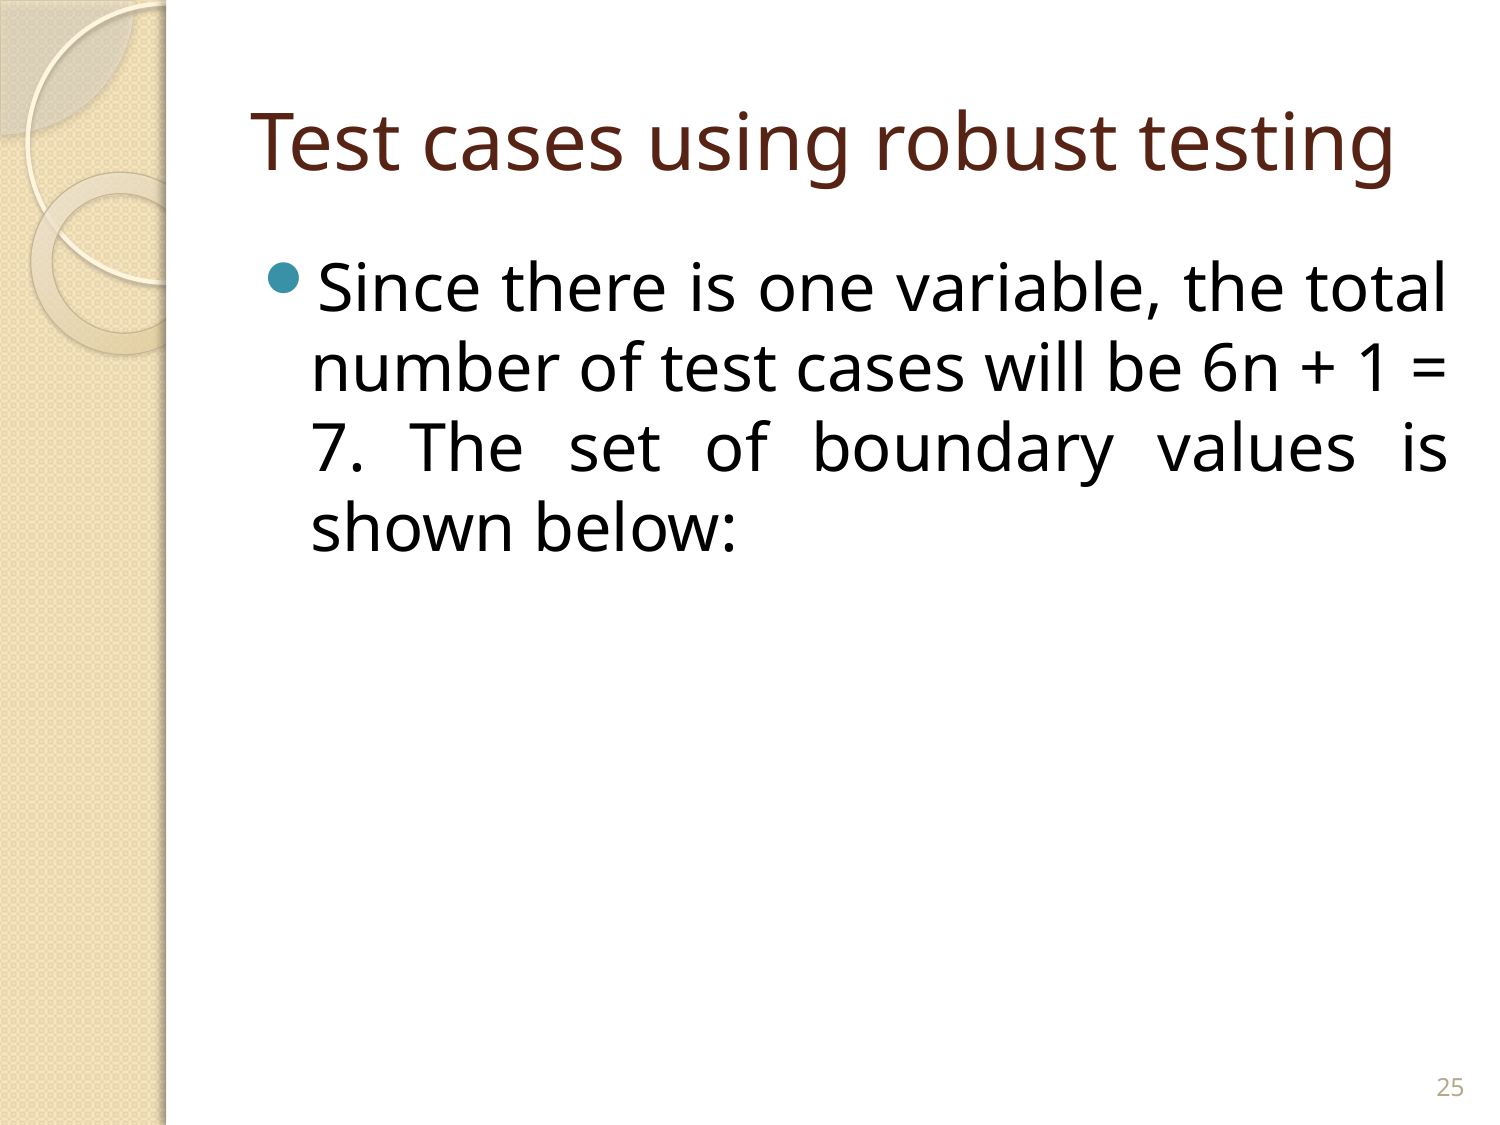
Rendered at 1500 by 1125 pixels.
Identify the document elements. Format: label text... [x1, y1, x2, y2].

slide_number 25 [1413, 1034, 1488, 1113]
title Test cases using robust testing [235, 45, 1466, 233]
list Since there is one variable, the total number of test cases will be 6n + 1 = 7. The set of boundary values is shown below: [235, 237, 1466, 1025]
